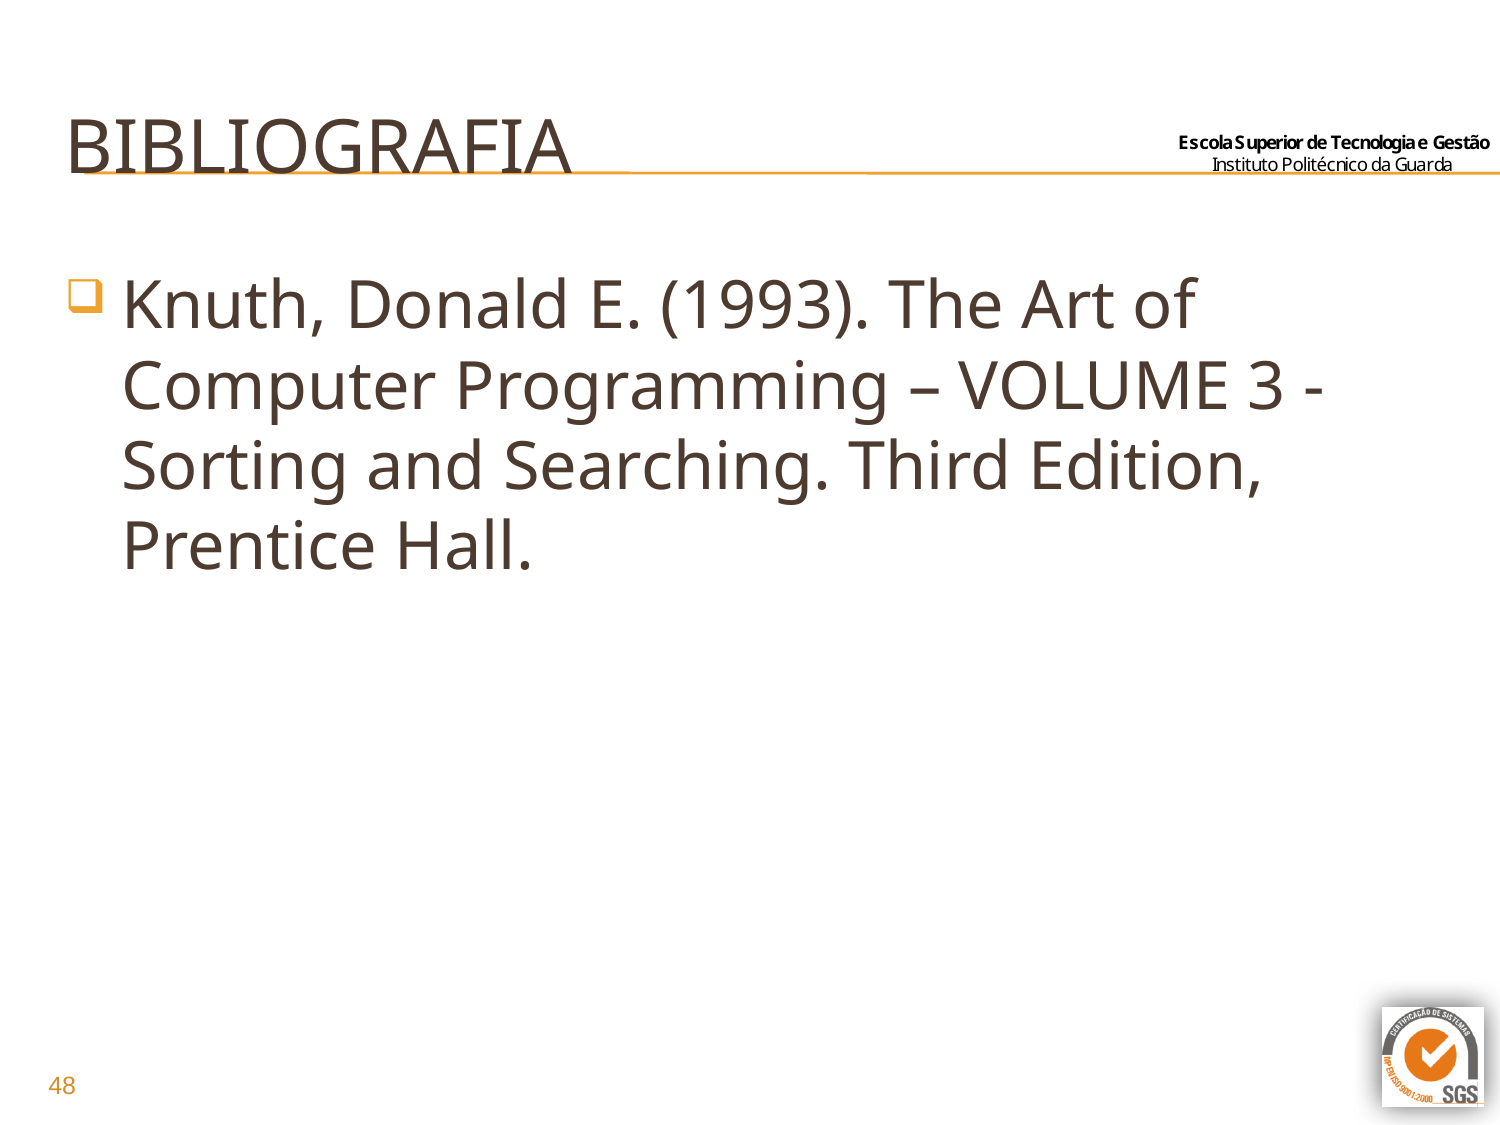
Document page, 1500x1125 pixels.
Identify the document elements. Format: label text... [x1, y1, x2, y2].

picture [1382, 1007, 1484, 1107]
list Knuth, Donald E. (1993). The Art of Computer Programming – VOLUME 3 -Sorting and Searching. Third Edition, Prentice Hall. [50, 254, 1475, 998]
title Bibliografia [50, 75, 1161, 213]
slide_number 48 [0, 1061, 125, 1103]
